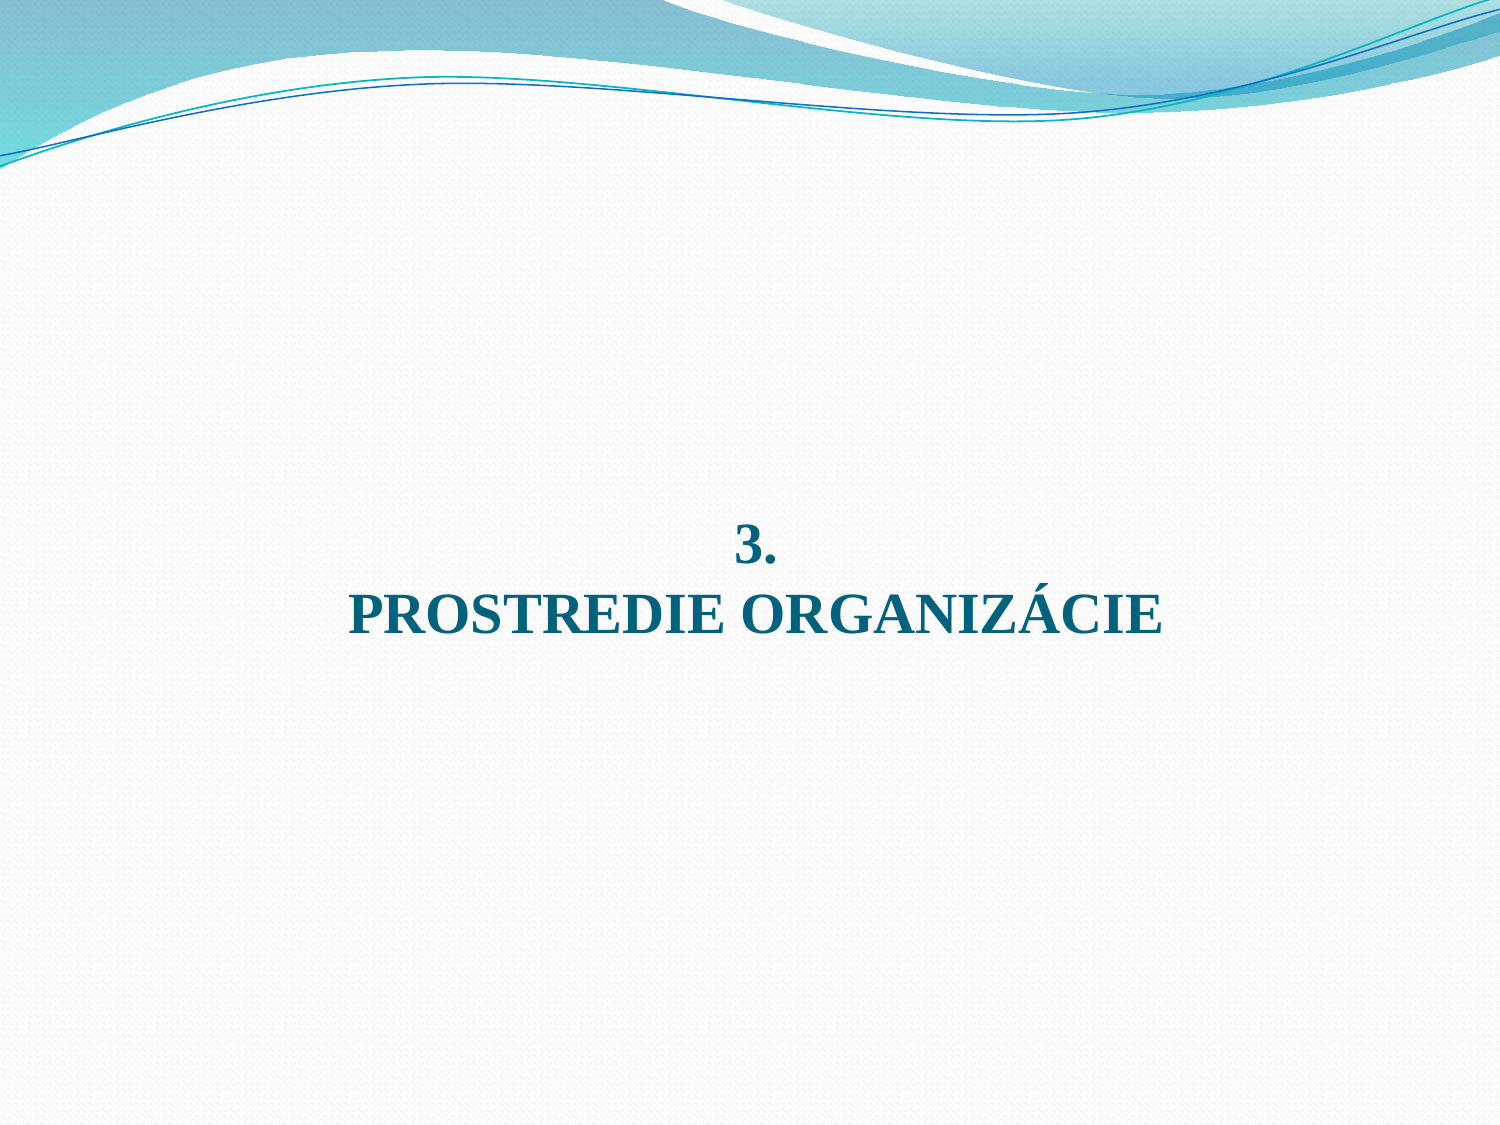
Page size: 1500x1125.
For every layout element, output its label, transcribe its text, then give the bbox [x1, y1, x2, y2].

title 3. PROSTREDIE ORGANIZÁCIE [75, 115, 1438, 646]
